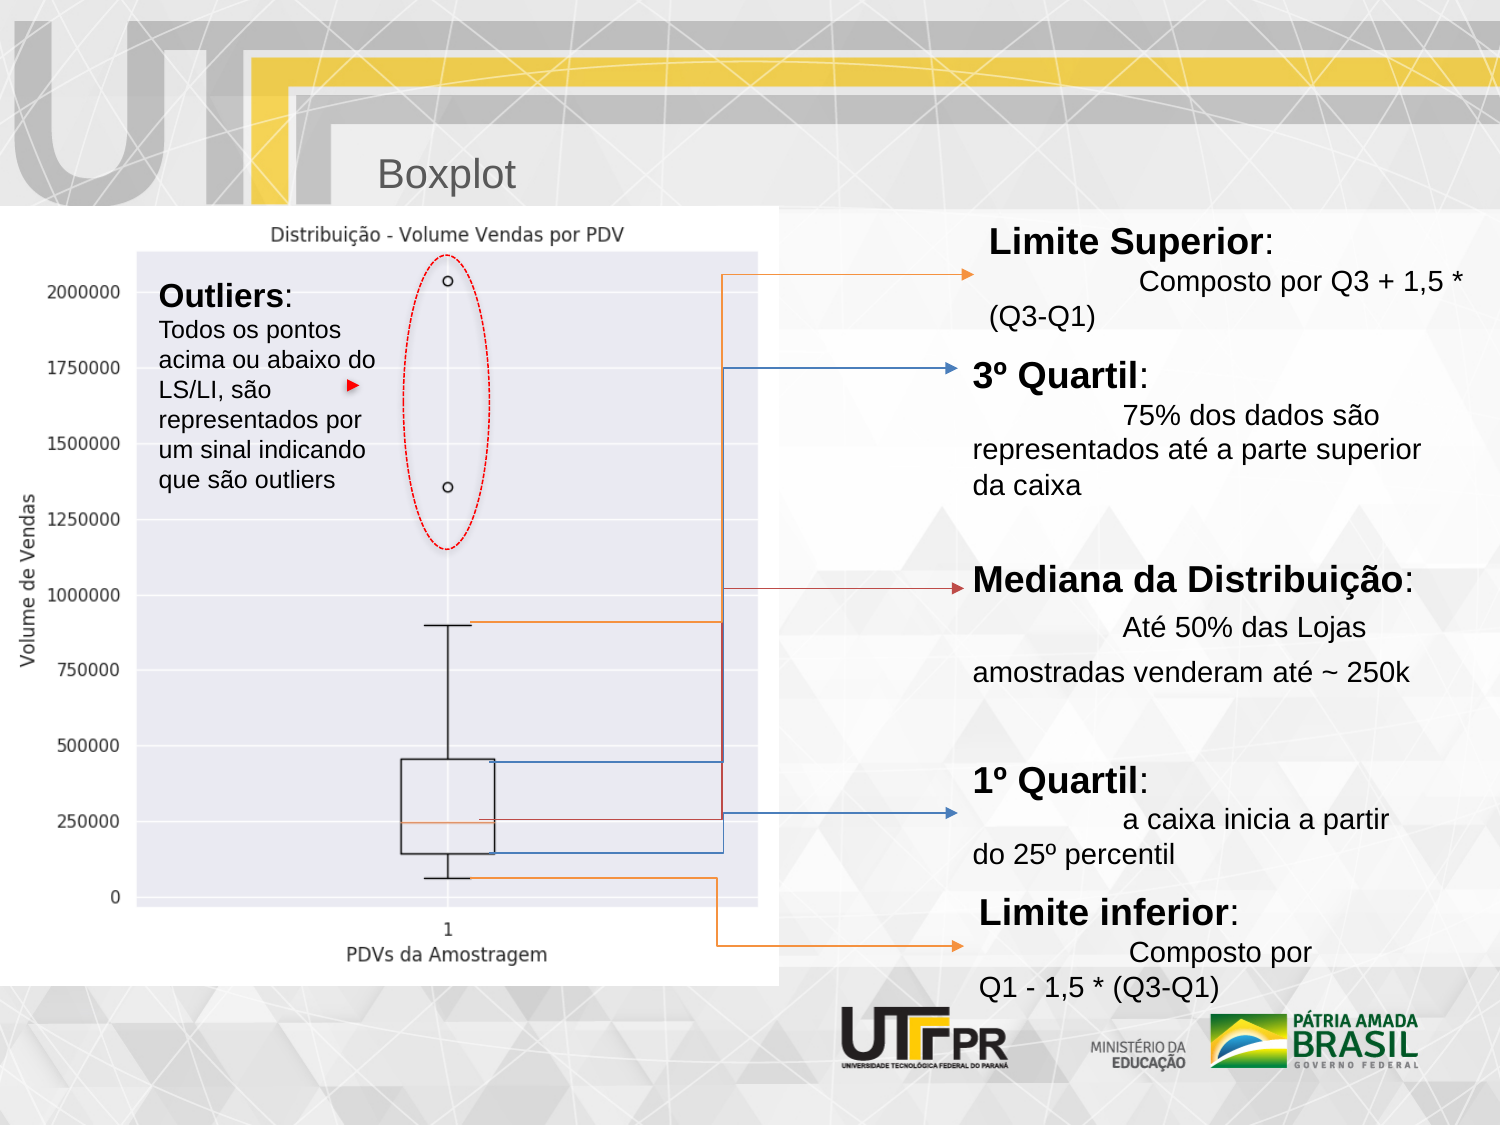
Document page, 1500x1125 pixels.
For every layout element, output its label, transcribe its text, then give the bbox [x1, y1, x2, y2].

picture [0, 0, 1500, 1125]
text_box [489, 813, 959, 854]
text_box Boxplot [362, 139, 532, 205]
text_box Mediana da Distribuição: Até 50% das Lojas amostradas venderam até ~ 250k [969, 547, 1446, 698]
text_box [479, 631, 965, 820]
text_box 1º Quartil: a caixa inicia a partir do 25º percentil [957, 748, 1424, 878]
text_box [469, 275, 975, 623]
text_box Limite inferior: Composto por Q1 - 1,5 * (Q3-Q1) [964, 880, 1337, 1011]
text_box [489, 631, 959, 763]
text_box 3º Quartil: 75% dos dados são representados até a parte superior da caixa [979, 343, 1446, 509]
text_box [469, 877, 965, 947]
text_box Limite Superior: Composto por Q3 + 1,5 * (Q3-Q1) [974, 209, 1500, 340]
